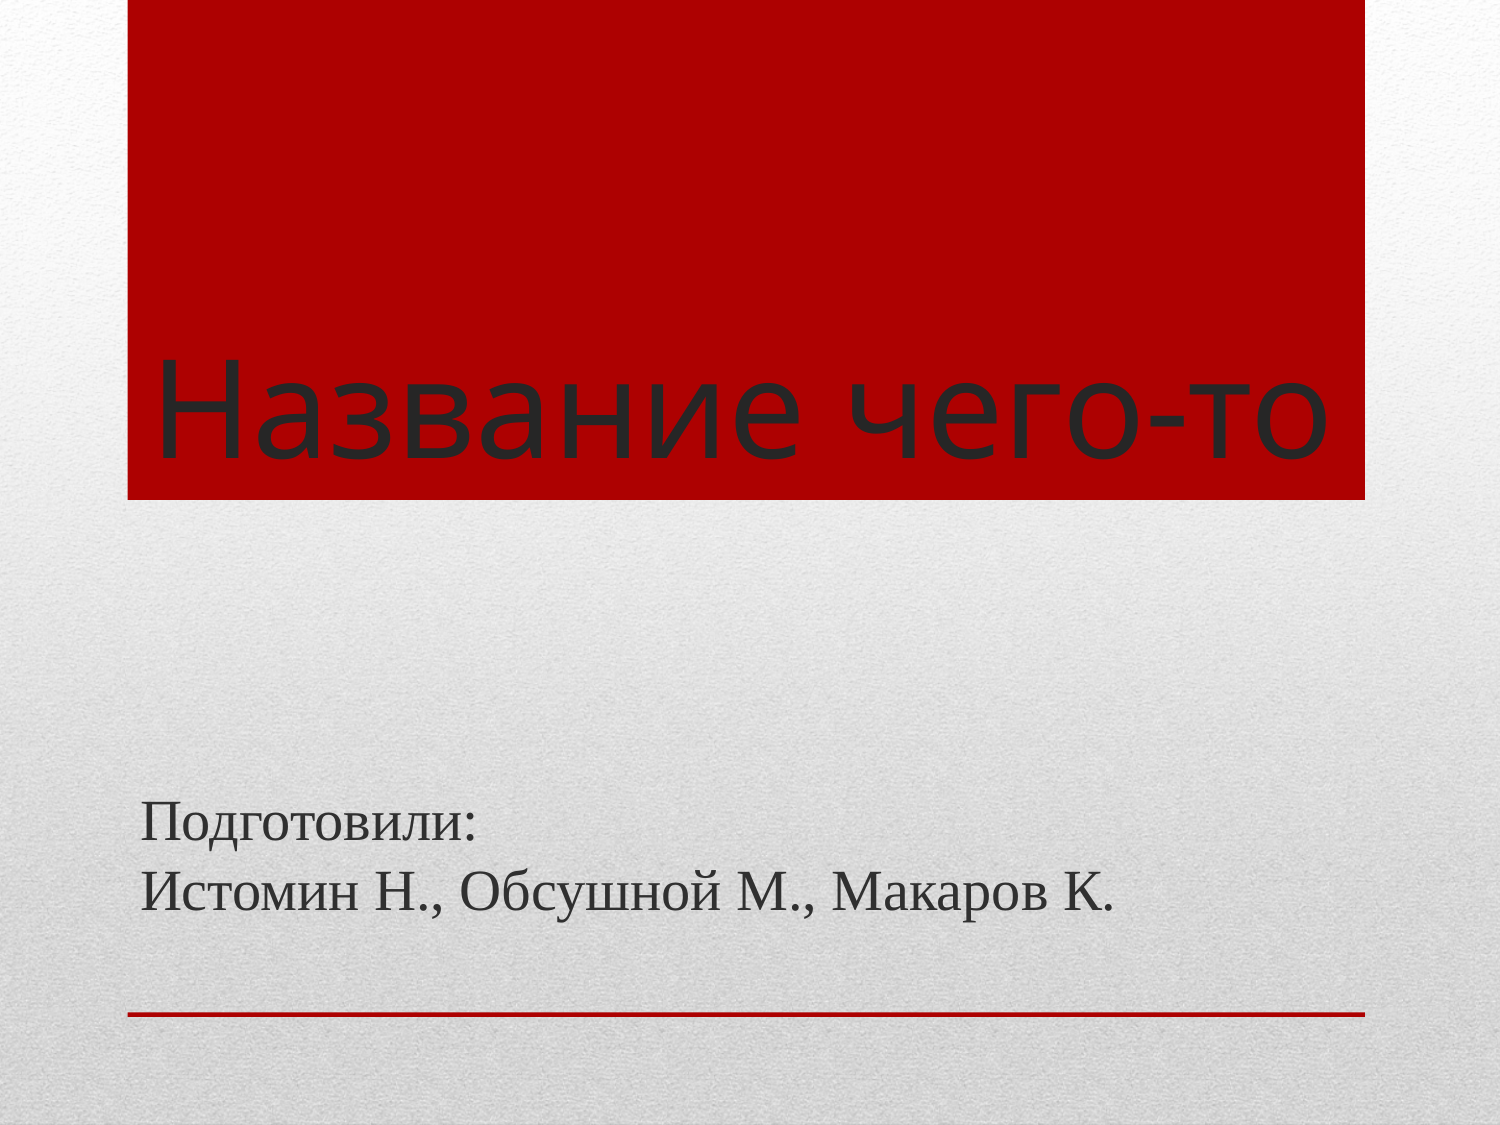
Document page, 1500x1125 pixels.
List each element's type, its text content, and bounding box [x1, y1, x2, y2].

subtitle Подготовили: Истомин Н., Обсушной М., Макаров К. [125, 774, 1250, 938]
title Название чего-то [123, 243, 1362, 494]
